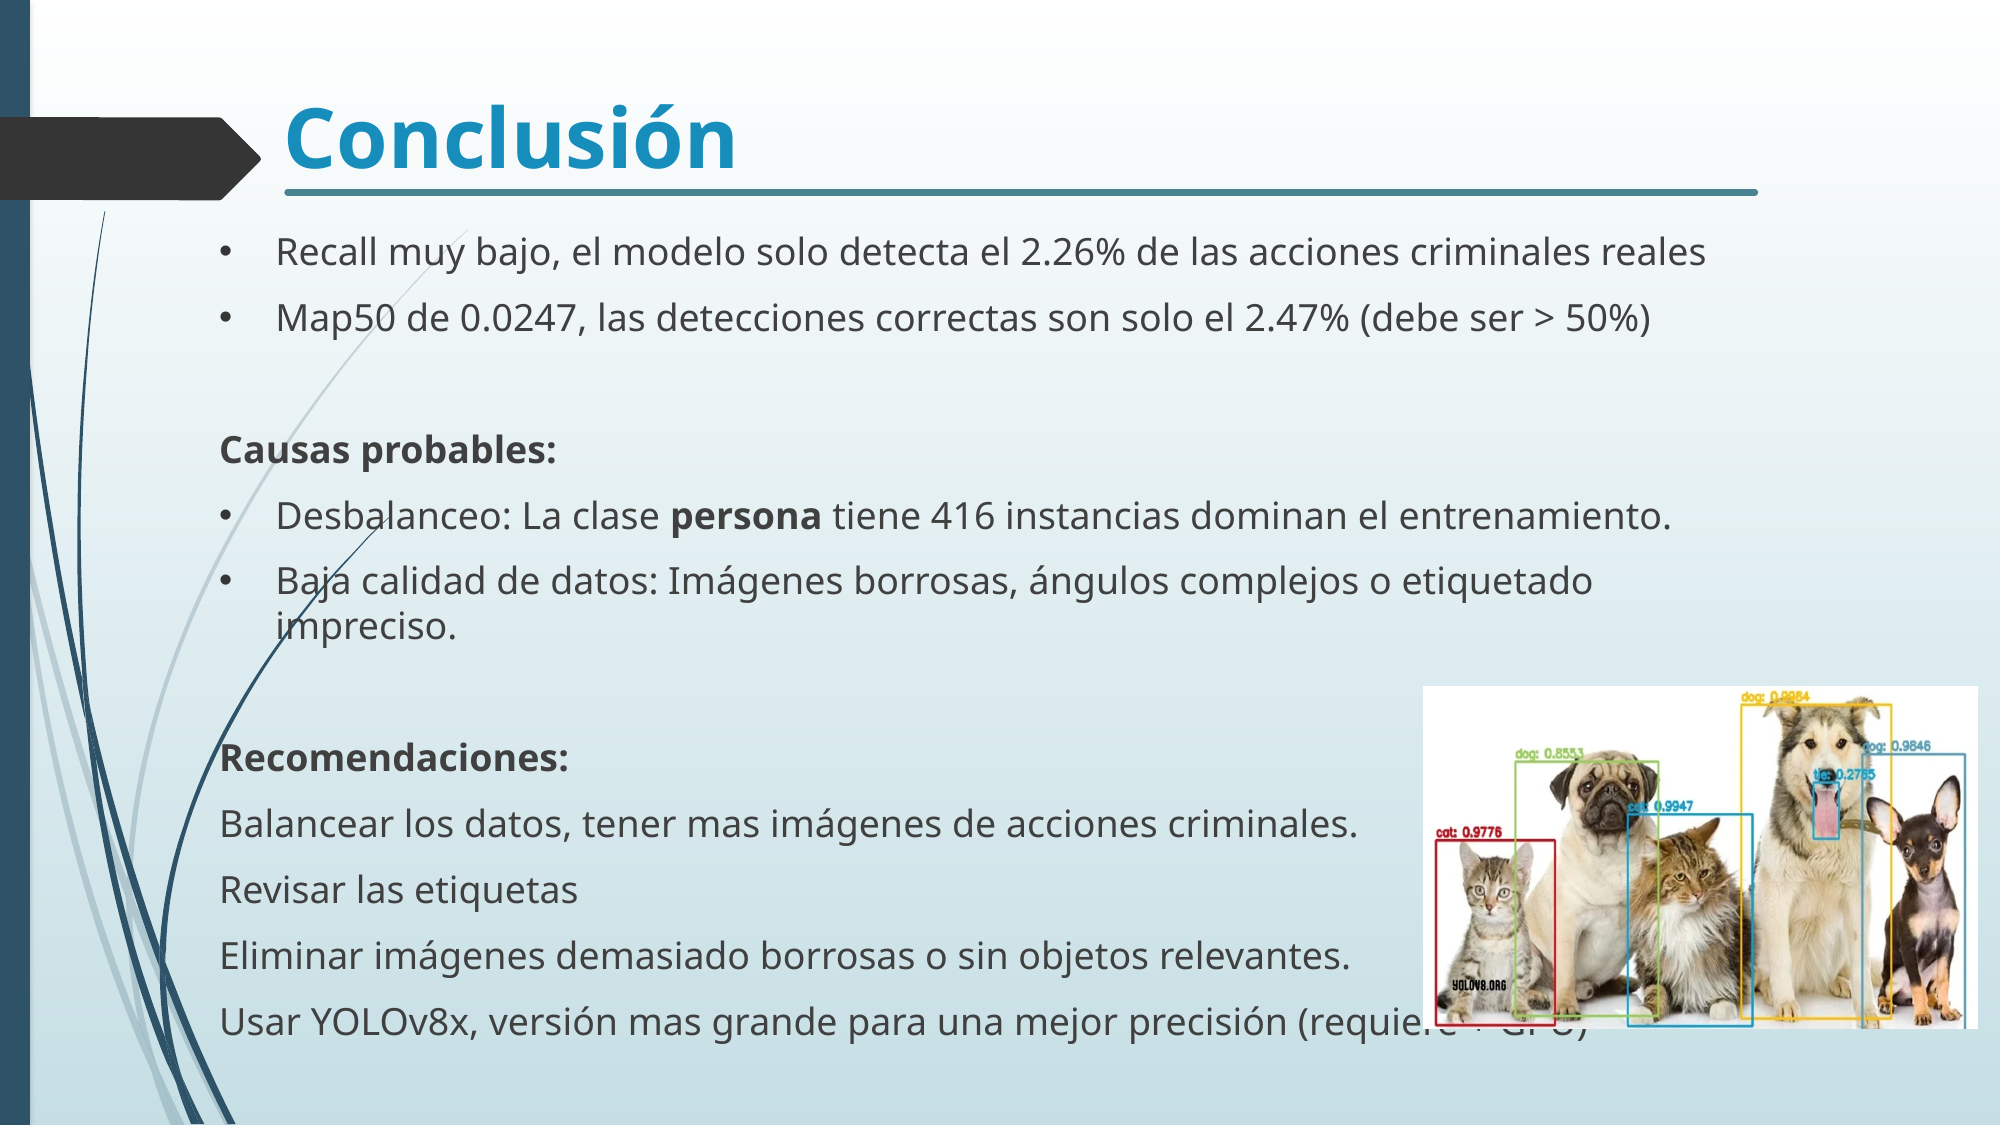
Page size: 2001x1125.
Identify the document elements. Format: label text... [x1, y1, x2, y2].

list Recall muy bajo, el modelo solo detecta el 2.26% de las acciones criminales reales Map50 de 0.0247, las detecciones correctas son solo el 2.47% (debe ser > 50%) Causas probables: Desbalanceo: La clase persona tiene 416 instancias dominan el entrenamiento. Baja calidad de datos: Imágenes borrosas, ángulos complejos o etiquetado impreciso. Recomendaciones: Balancear los datos, tener mas imágenes de acciones criminales. Revisar las etiquetas Eliminar imágenes demasiado borrosas o sin objetos relevantes. Usar YOLOv8x, versión mas grande para una mejor precisión (requiere + GPU) [204, 220, 1769, 1096]
title Conclusión [269, 77, 1731, 220]
picture [1423, 686, 1978, 1029]
